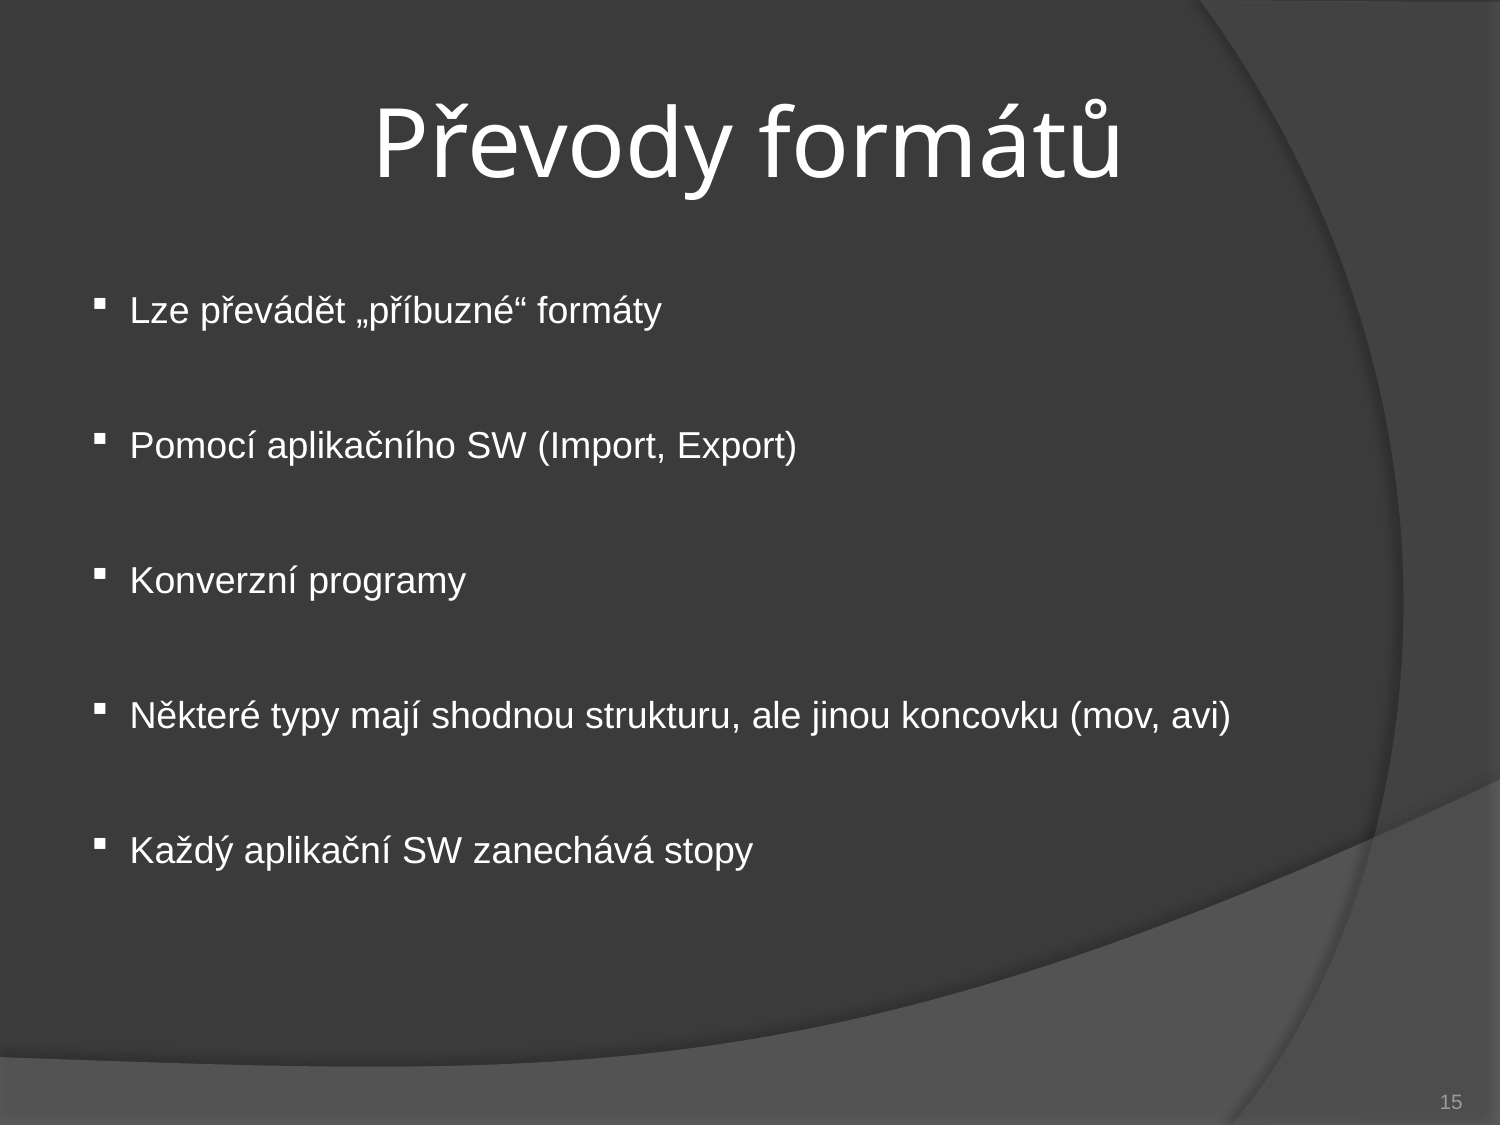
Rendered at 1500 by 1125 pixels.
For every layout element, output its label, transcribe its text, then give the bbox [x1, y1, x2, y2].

title Převody formátů [75, 45, 1424, 233]
slide_number 15 [1337, 1053, 1463, 1114]
text_box Lze převádět „příbuzné“ formáty Pomocí aplikačního SW (Import, Export) Konverzní programy Některé typy mají shodnou strukturu, ale jinou koncovku (mov, avi) Každý aplikační SW zanechává stopy [76, 278, 1436, 879]
